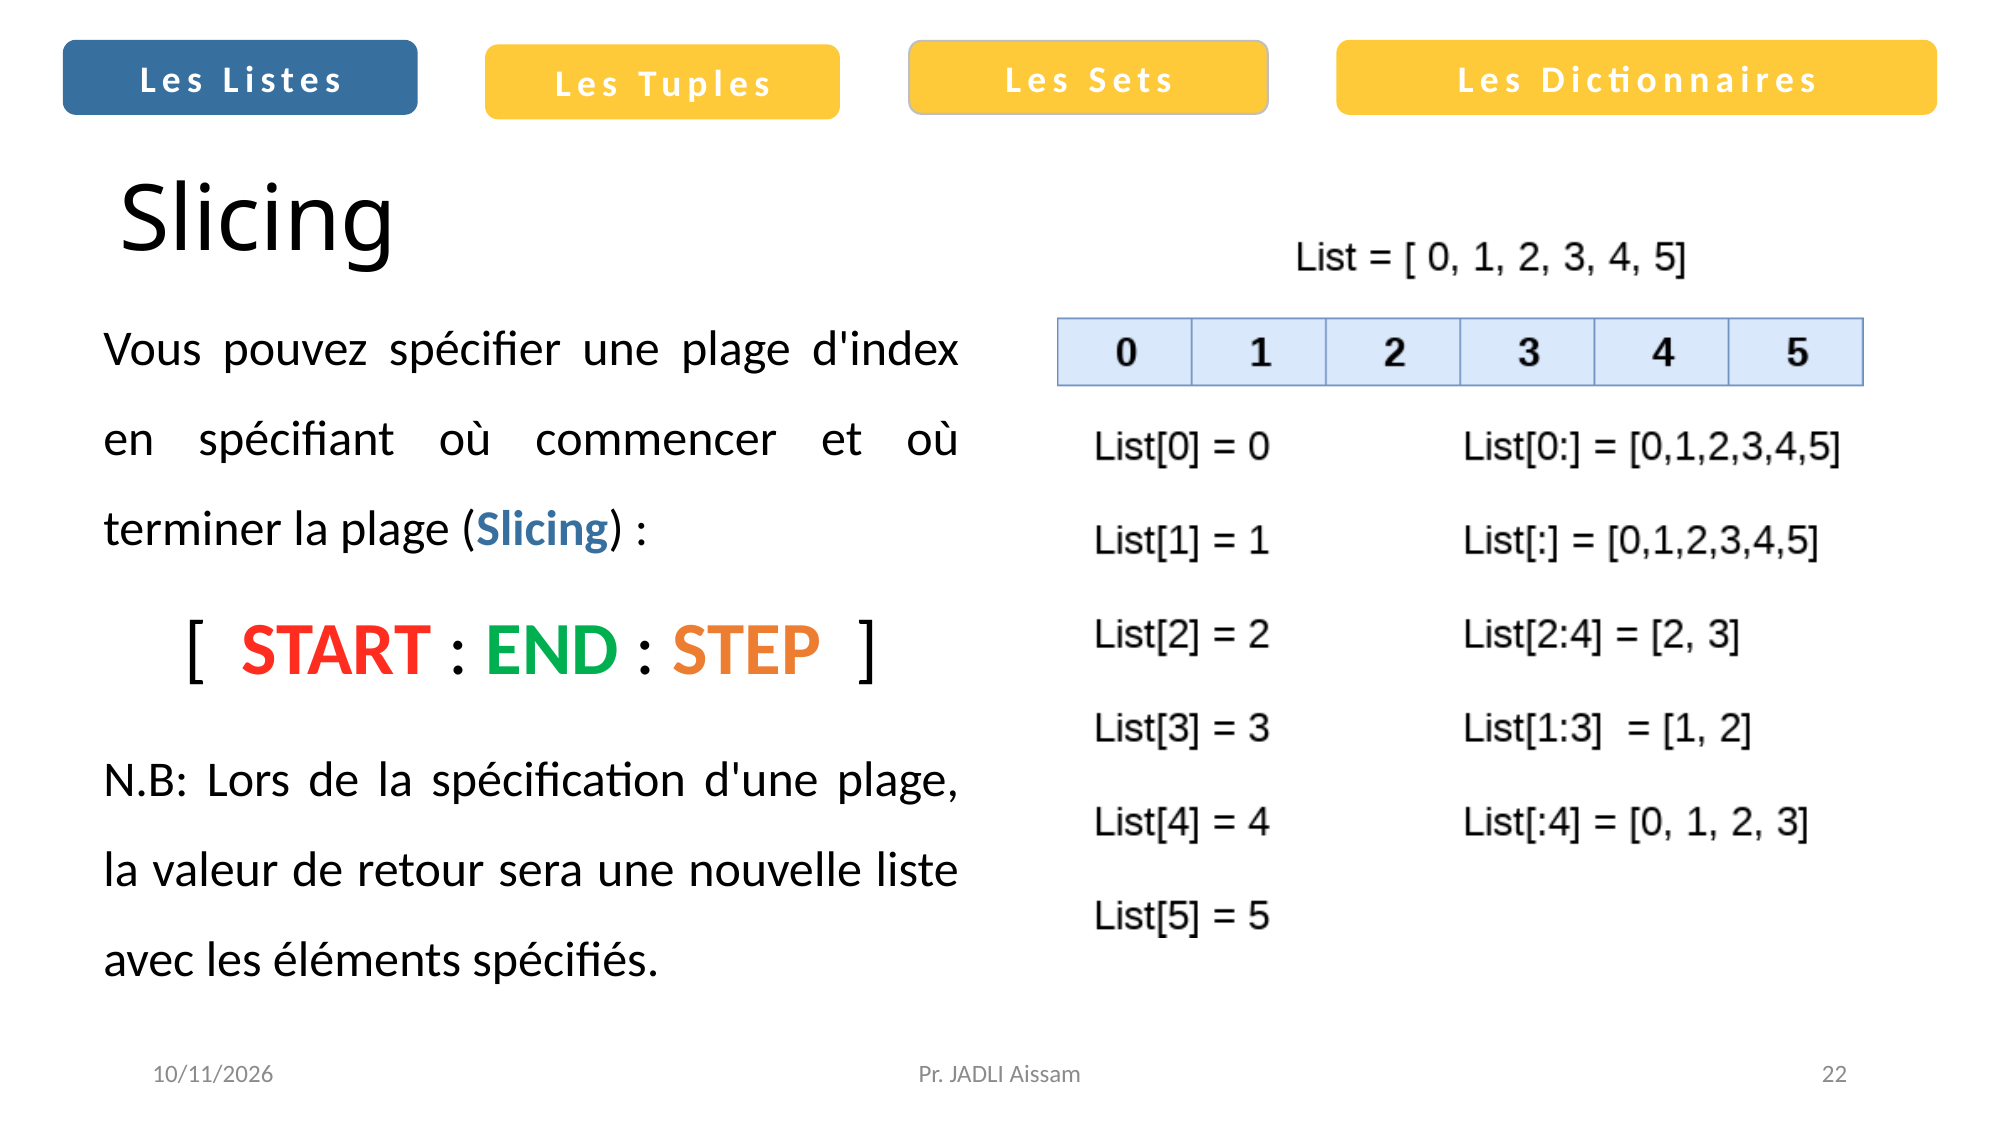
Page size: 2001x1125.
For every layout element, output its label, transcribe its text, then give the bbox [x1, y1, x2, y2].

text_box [63, 40, 1937, 114]
footer Pr. JADLI Aissam [662, 1042, 1338, 1103]
text_box Les Tuples [487, 114, 838, 120]
title Slicing [104, 151, 1916, 291]
slide_number 22 [1412, 1042, 1863, 1103]
text_box Vous pouvez spécifier une plage d'index en spécifiant où commencer et où terminer la plage (Slicing) : [ START : END : STEP ] N.B: Lors de la spécification d'une plage, la valeur de retour sera une nouvelle liste avec les éléments spécifiés. [88, 277, 975, 994]
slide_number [137, 1042, 588, 1103]
picture [1057, 229, 1864, 938]
